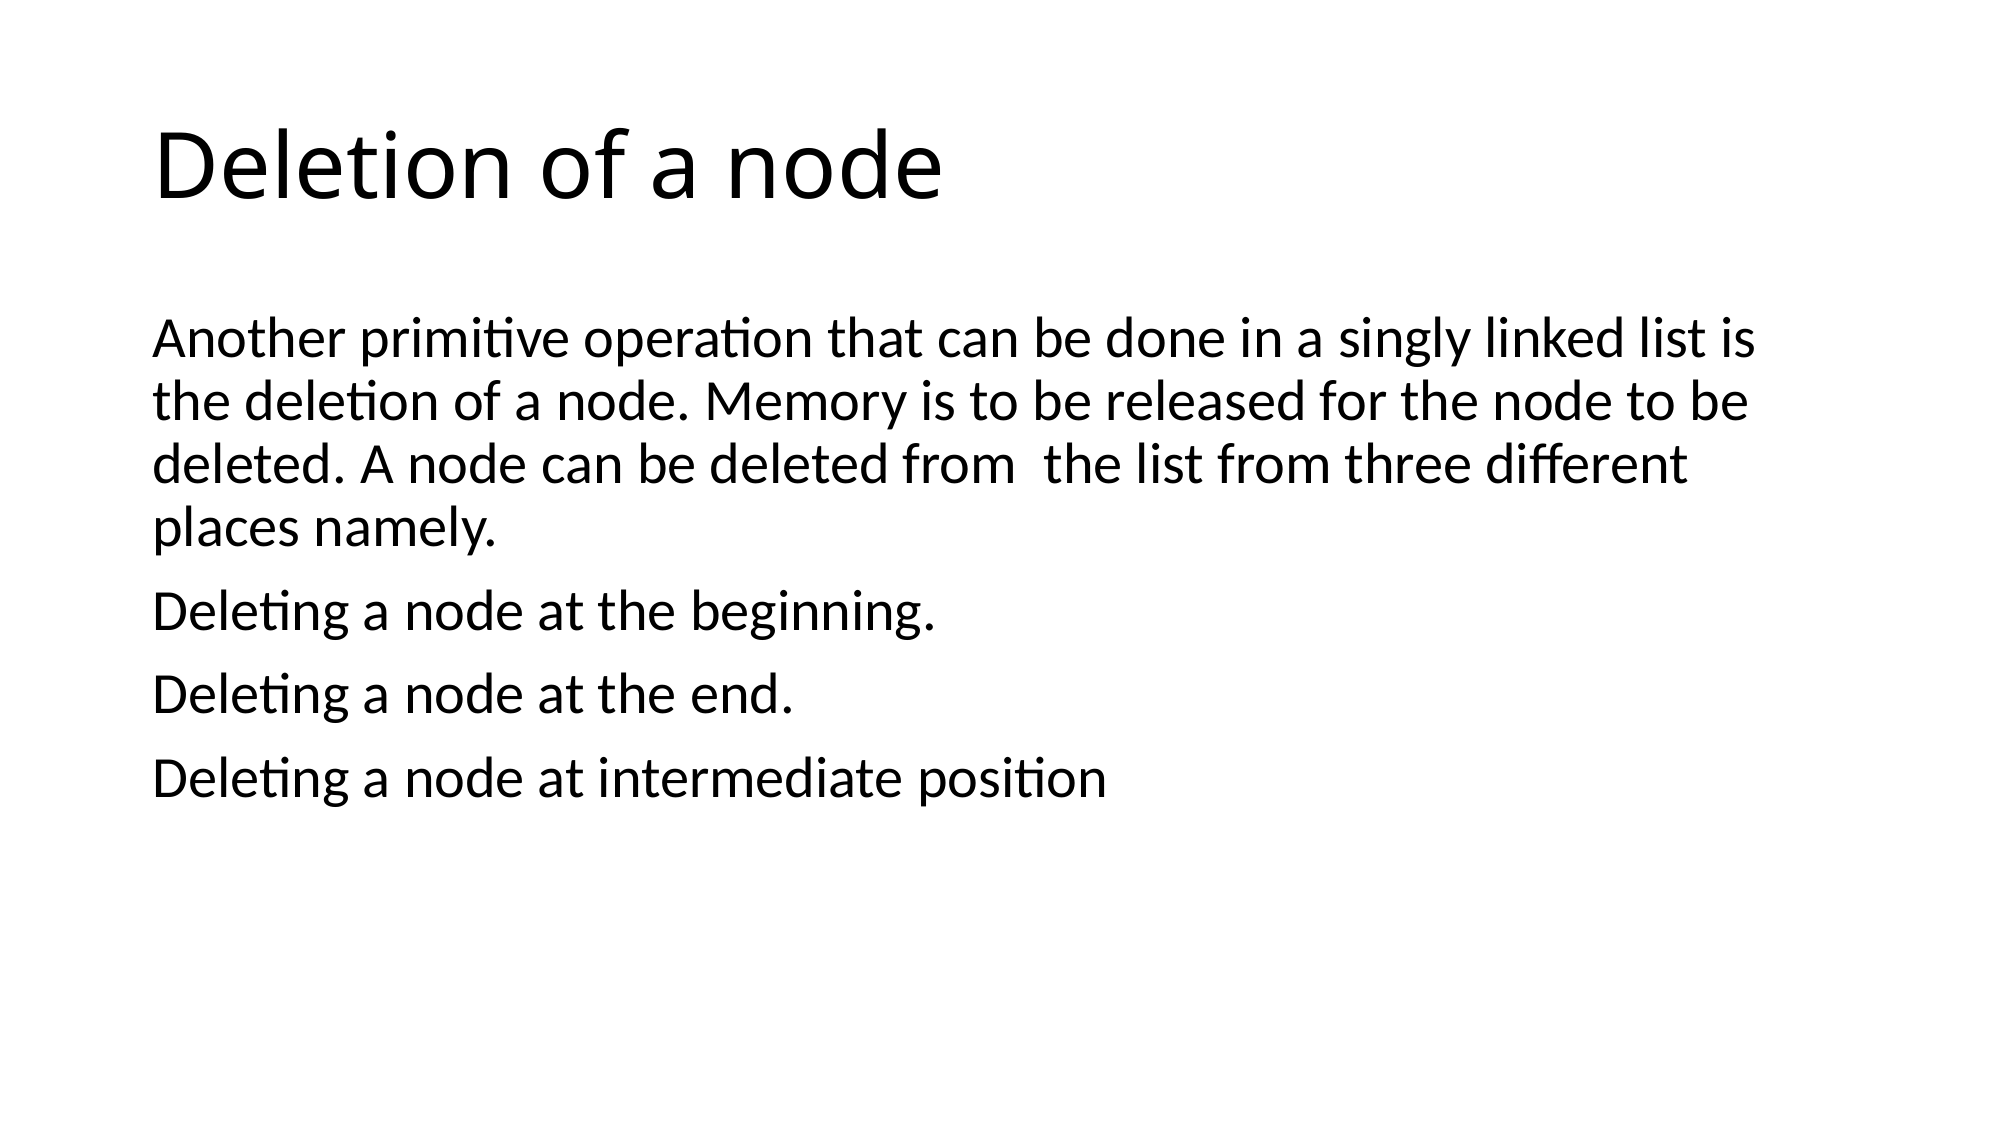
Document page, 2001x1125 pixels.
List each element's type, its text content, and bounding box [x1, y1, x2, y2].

list Another primitive operation that can be done in a singly linked list is the deletion of a node. Memory is to be released for the node to be deleted. A node can be deleted from the list from three different places namely. Deleting a node at the beginning. Deleting a node at the end. Deleting a node at intermediate position [137, 299, 1863, 1014]
title Deletion of a node [137, 59, 1863, 278]
